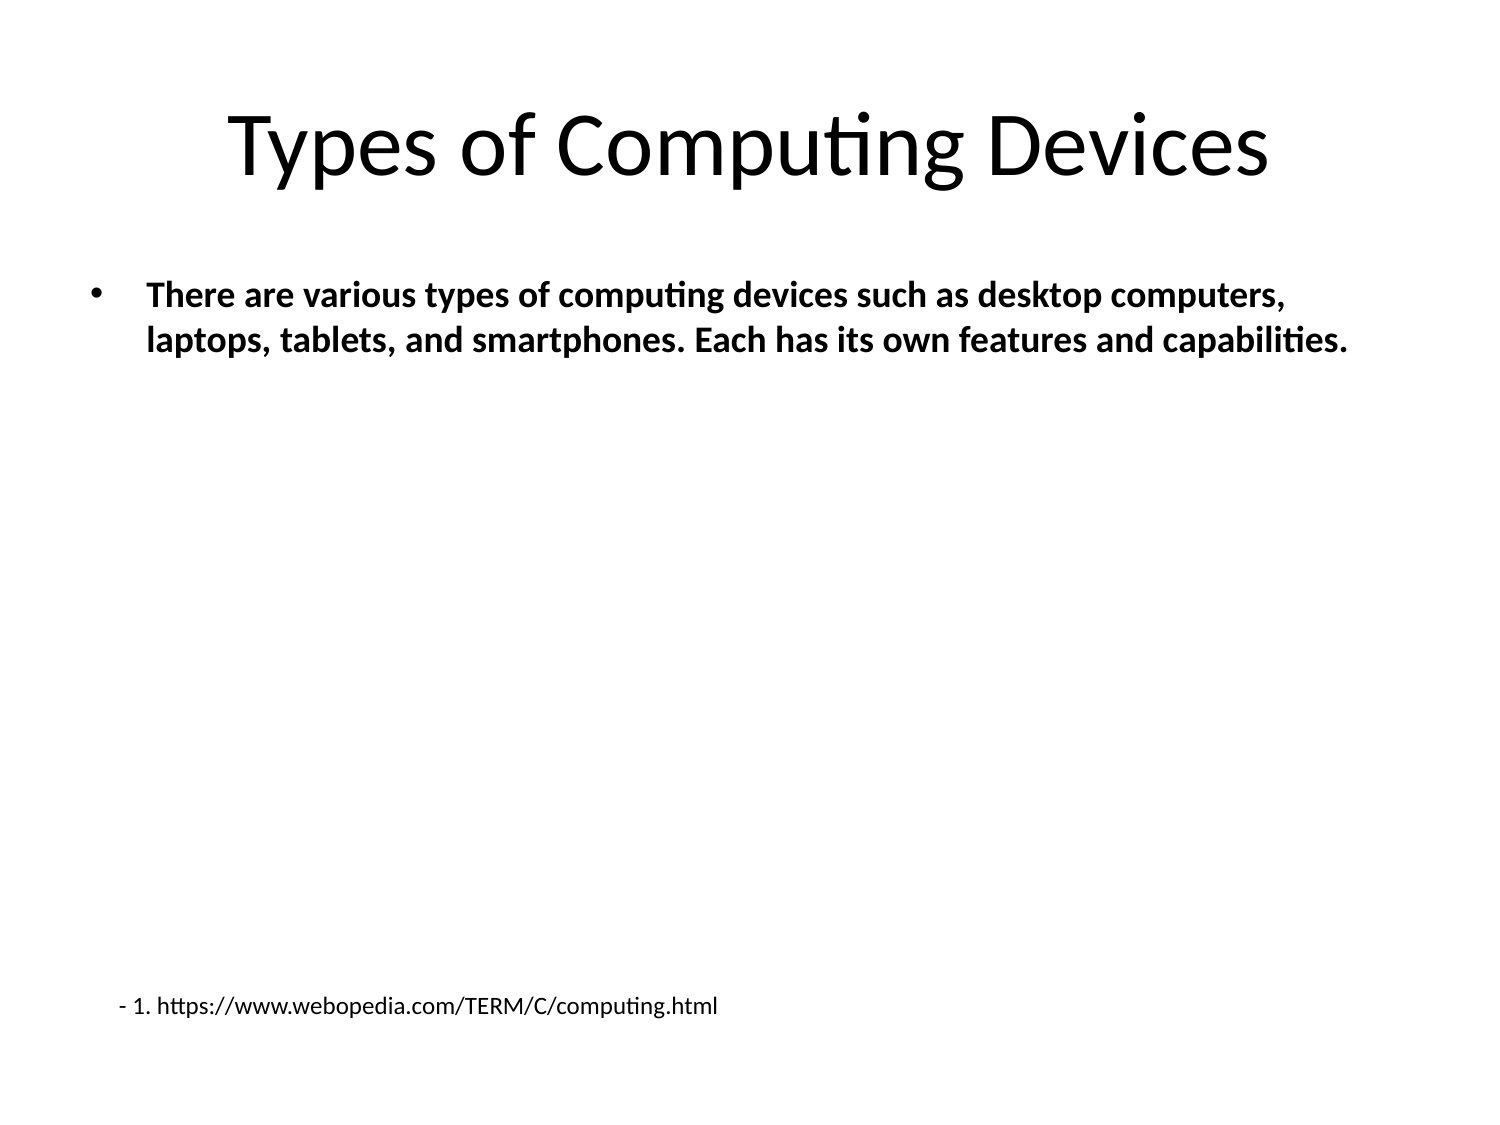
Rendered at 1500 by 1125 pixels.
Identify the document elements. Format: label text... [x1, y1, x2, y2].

title Types of Computing Devices [75, 45, 1425, 233]
text_box - 1. https://www.webopedia.com/TERM/C/computing.html [104, 937, 1500, 1028]
list There are various types of computing devices such as desktop computers, laptops, tablets, and smartphones. Each has its own features and capabilities. [75, 262, 1425, 1005]
